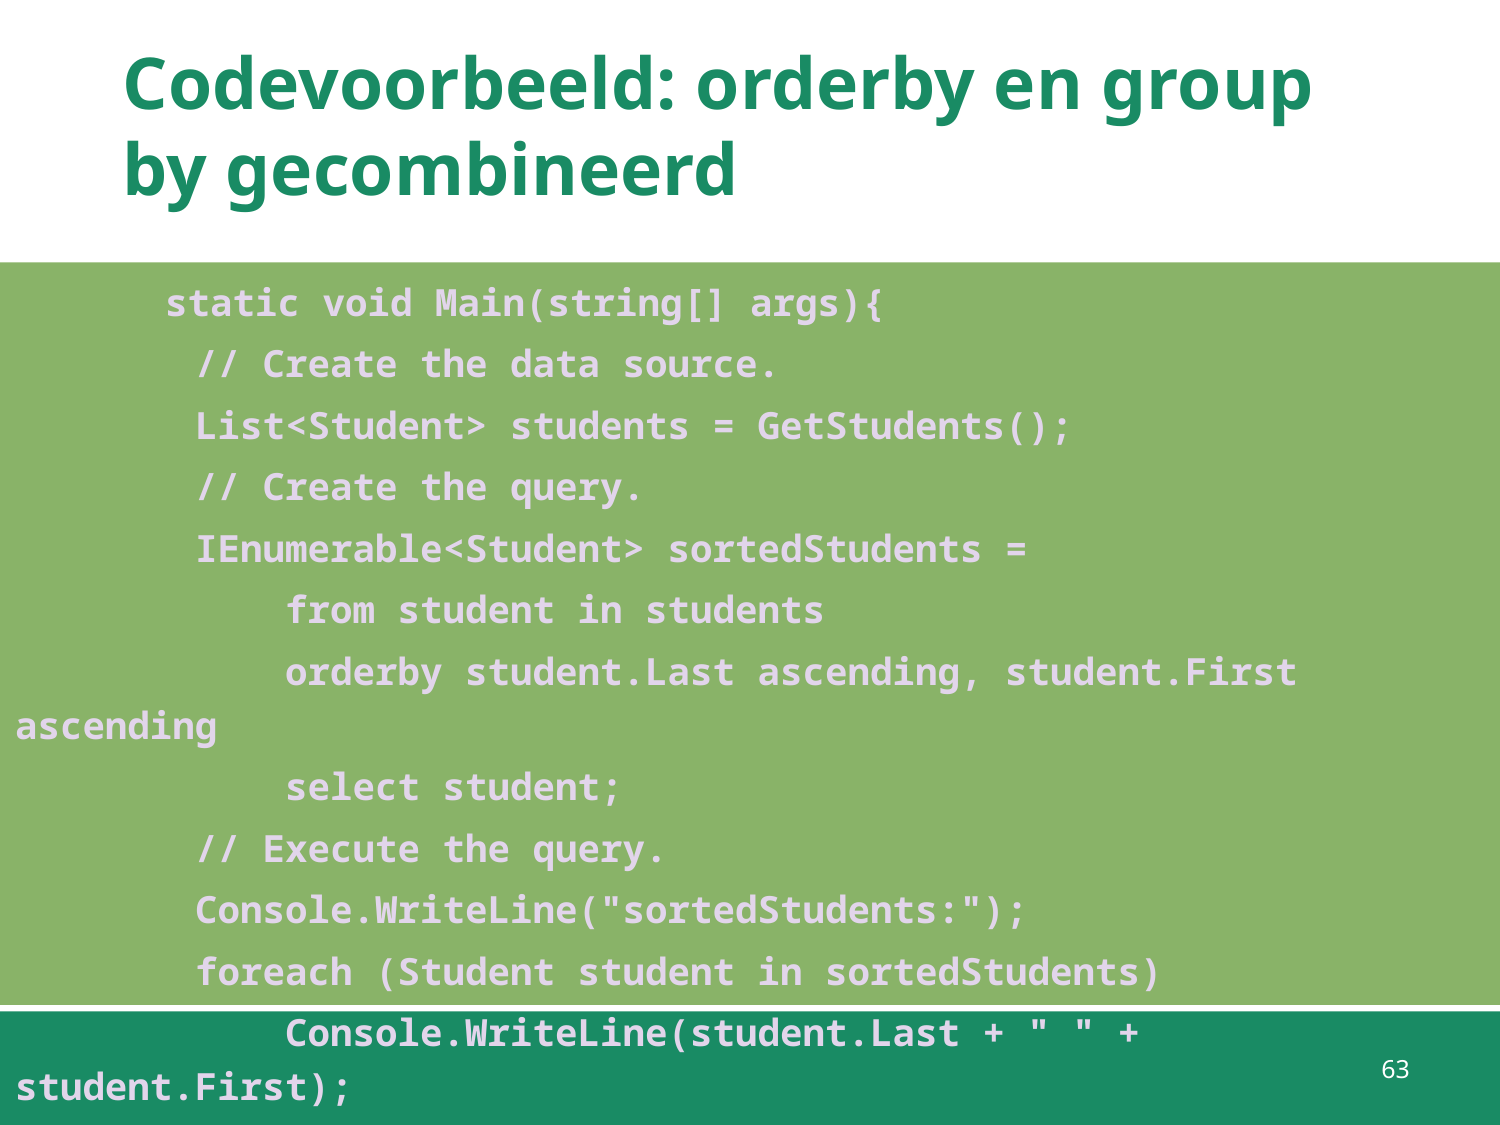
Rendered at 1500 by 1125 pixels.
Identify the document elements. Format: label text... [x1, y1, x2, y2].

title Codevoorbeeld: orderby en group by gecombineerd [107, 30, 1425, 218]
slide_number 63 [1338, 1040, 1425, 1101]
list static void Main(string[] args){ // Create the data source. List<Student> students = GetStudents(); // Create the query. IEnumerable<Student> sortedStudents = from student in students orderby student.Last ascending, student.First ascending select student; // Execute the query. Console.WriteLine("sortedStudents:"); foreach (Student student in sortedStudents) Console.WriteLine(student.Last + " " + student.First); [0, 262, 1500, 1005]
